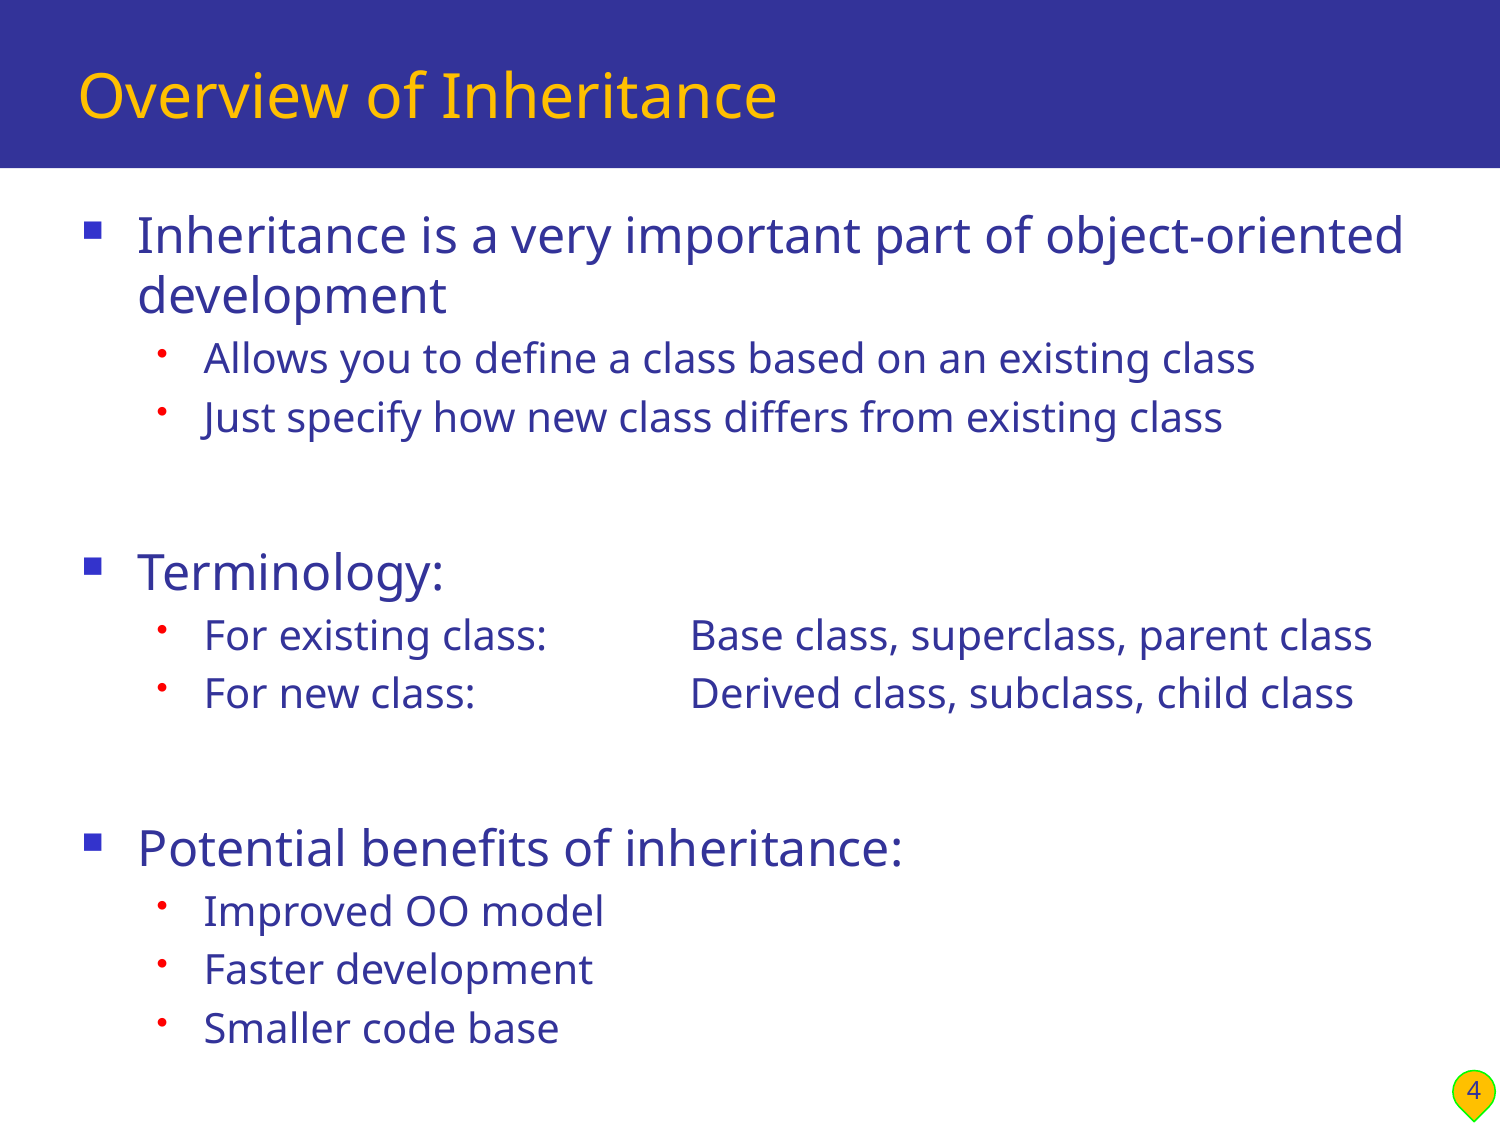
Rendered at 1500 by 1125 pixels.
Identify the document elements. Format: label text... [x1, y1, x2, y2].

list Inheritance is a very important part of object-oriented development Allows you to define a class based on an existing class Just specify how new class differs from existing class Terminology: For existing class: Base class, superclass, parent class For new class: Derived class, subclass, child class Potential benefits of inheritance: Improved OO model Faster development Smaller code base [66, 196, 1460, 1007]
footer 4 [1431, 1040, 1500, 1117]
title Overview of Inheritance [61, 24, 1465, 139]
